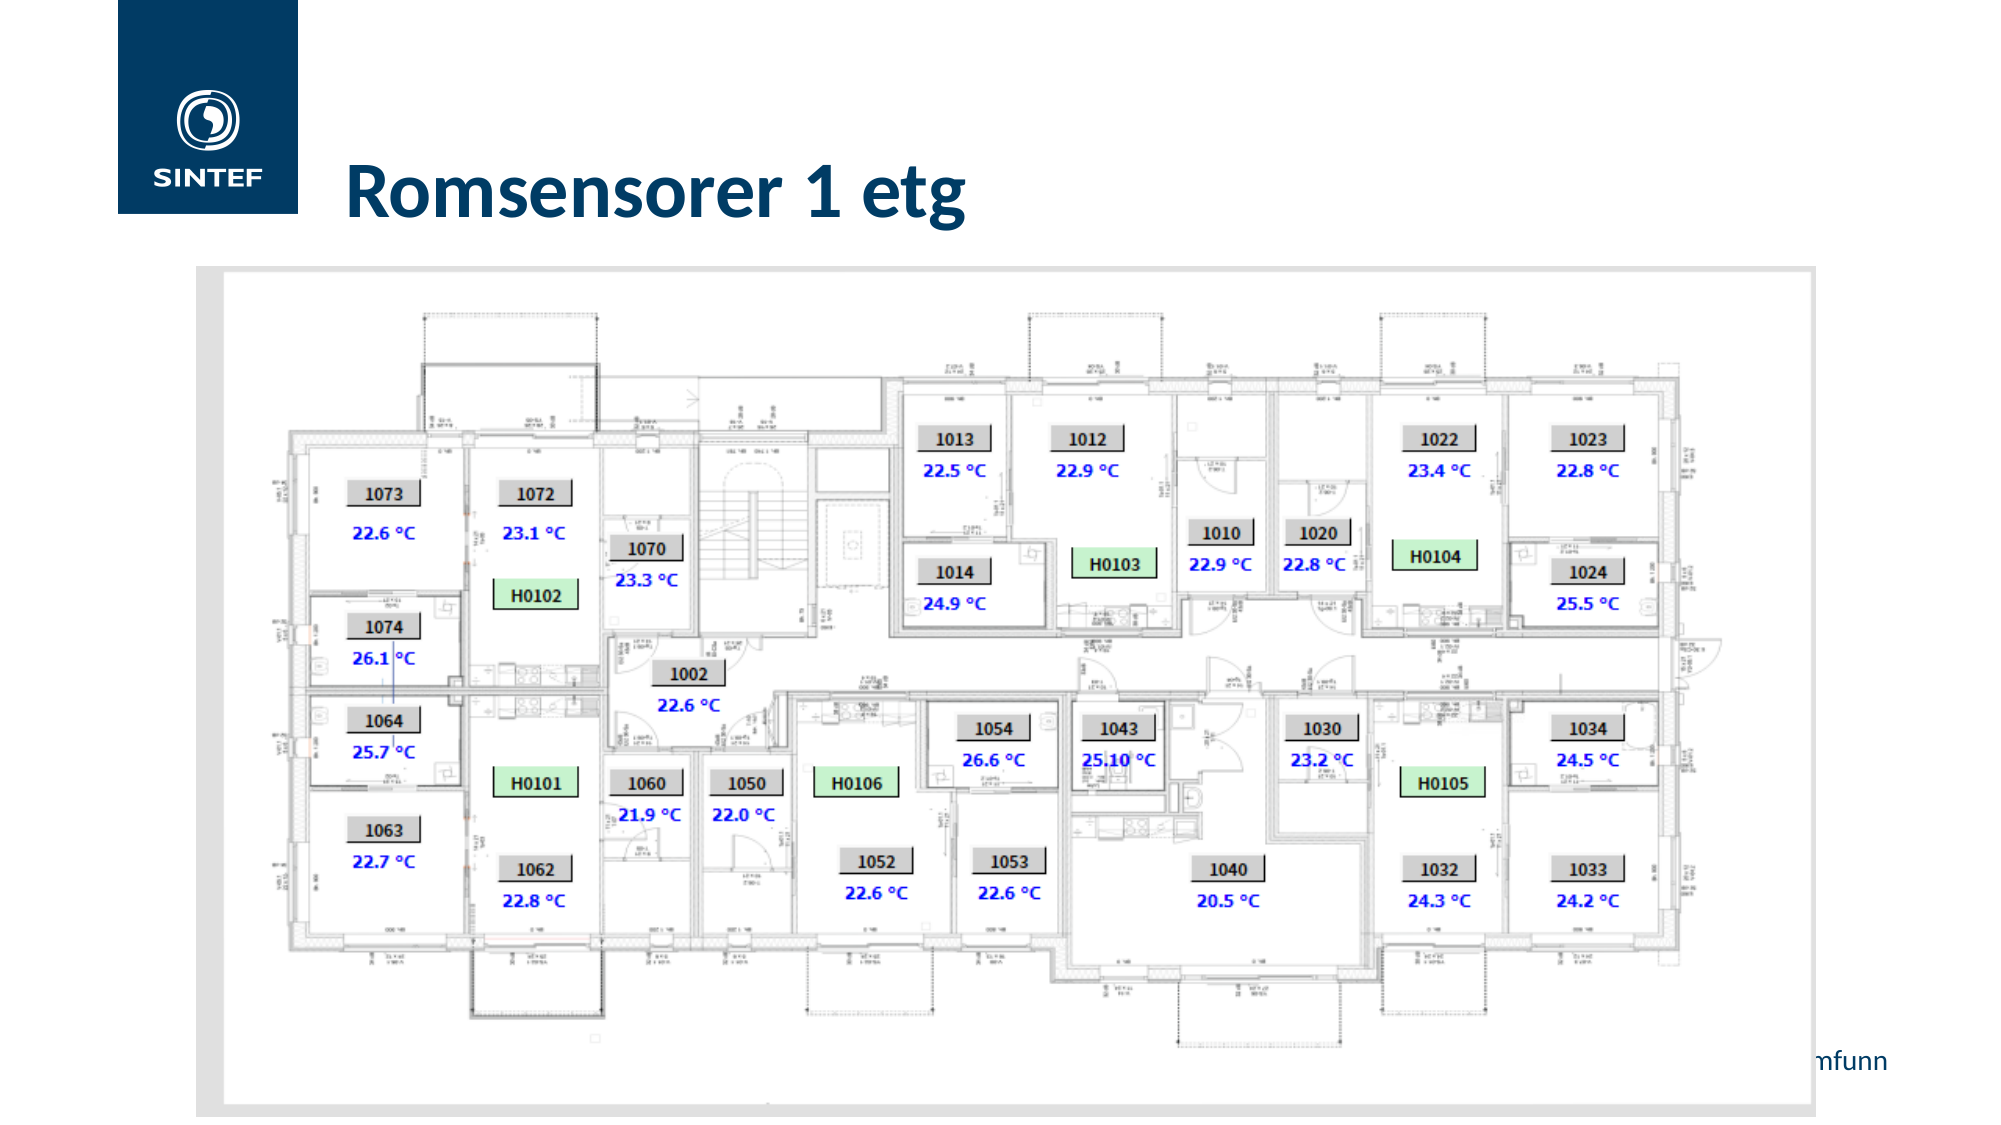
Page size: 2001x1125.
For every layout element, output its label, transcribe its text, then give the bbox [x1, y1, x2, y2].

picture [196, 266, 1816, 1117]
picture [118, 0, 298, 214]
title Romsensorer 1 etg [344, 62, 1889, 235]
footer Teknologi for et bedre samfunn [1816, 1042, 1889, 1075]
